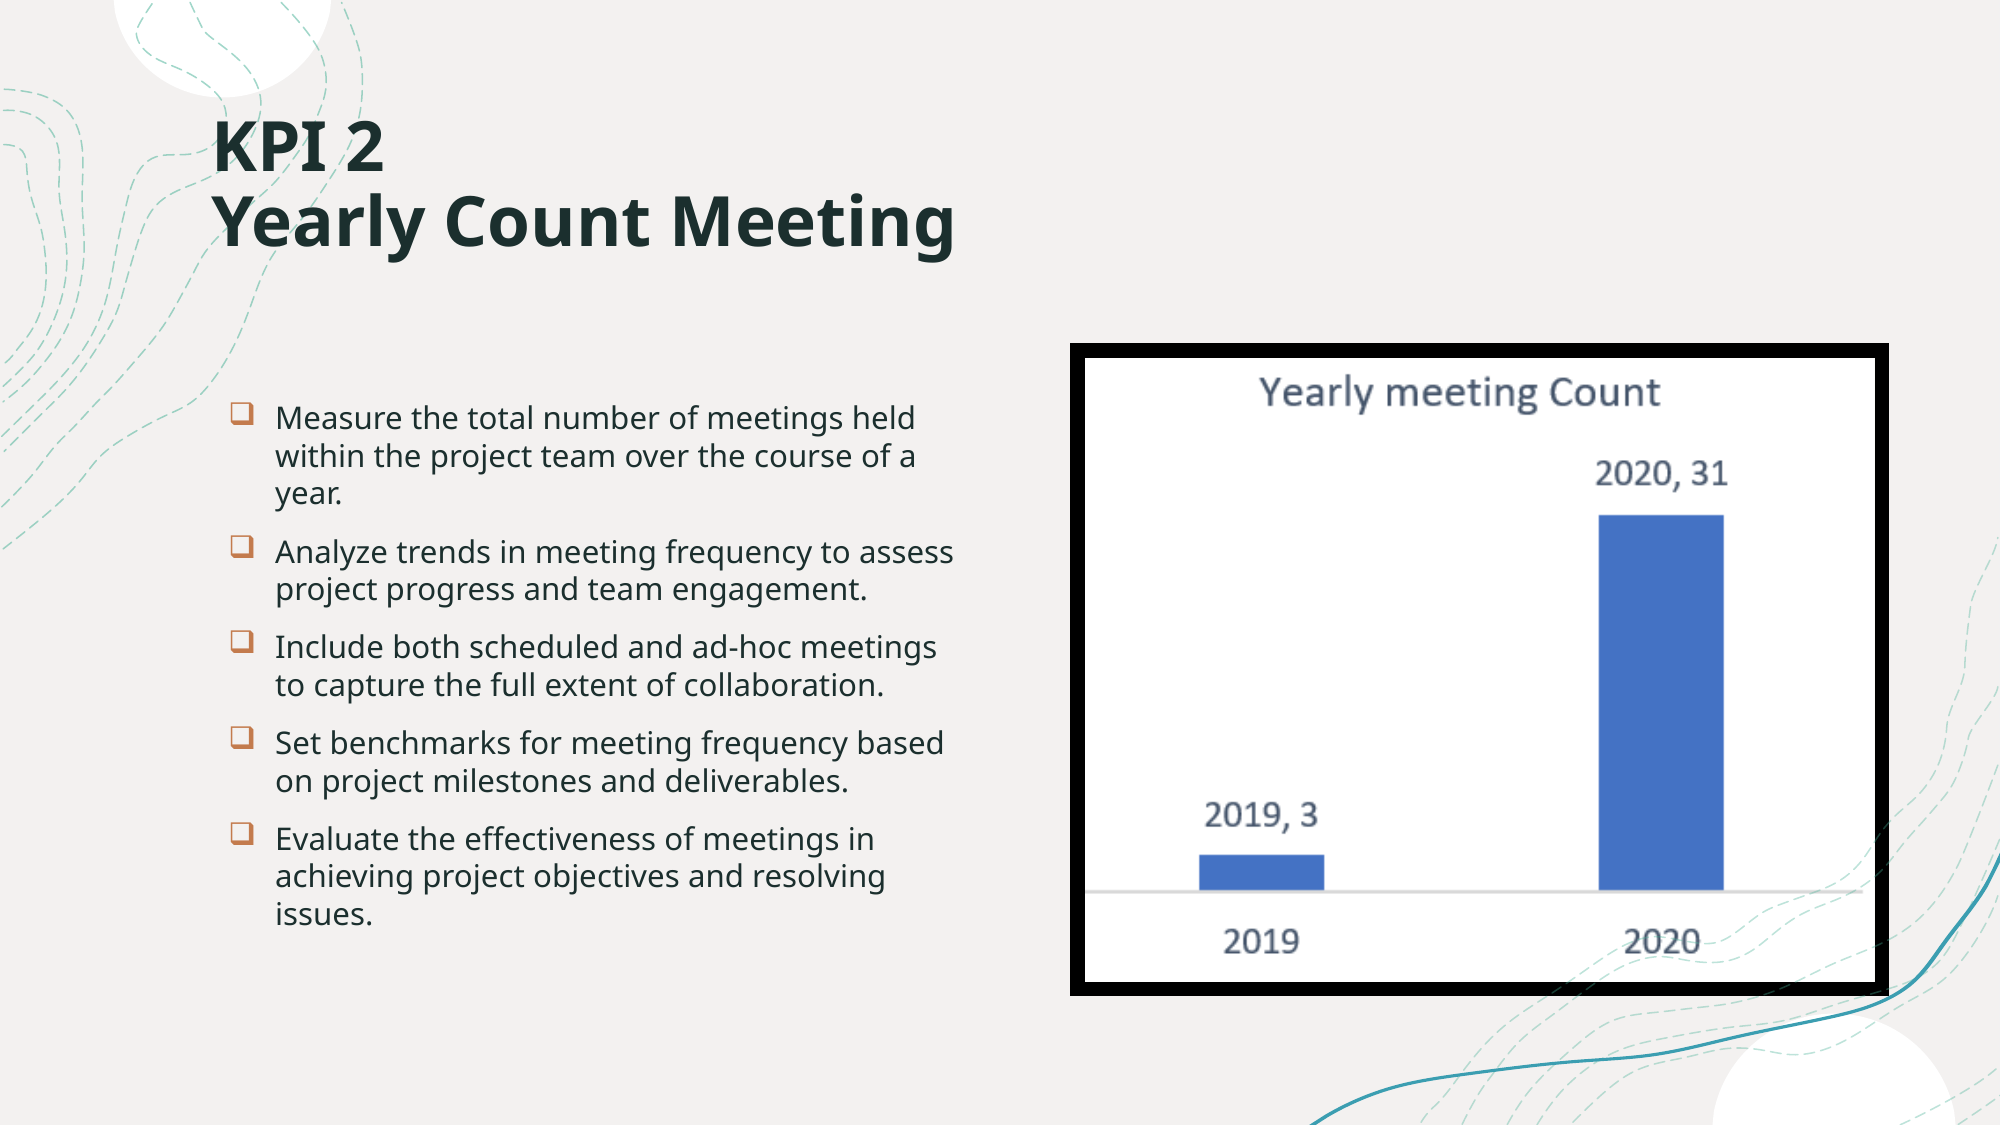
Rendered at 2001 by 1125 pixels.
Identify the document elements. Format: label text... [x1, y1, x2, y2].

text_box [1, 0, 363, 549]
picture [1084, 357, 1875, 982]
text_box [0, 0, 2000, 1125]
title KPI 2 Yearly Count Meeting [363, 91, 987, 365]
list Measure the total number of meetings held within the project team over the course of a year. Analyze trends in meeting frequency to assess project progress and team engagement. Include both scheduled and ad-hoc meetings to capture the full extent of collaboration. Set benchmarks for meeting frequency based on project milestones and deliverables. Evaluate the effectiveness of meetings in achieving project objectives and resolving issues. [194, 391, 985, 1003]
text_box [1309, 537, 2000, 1125]
